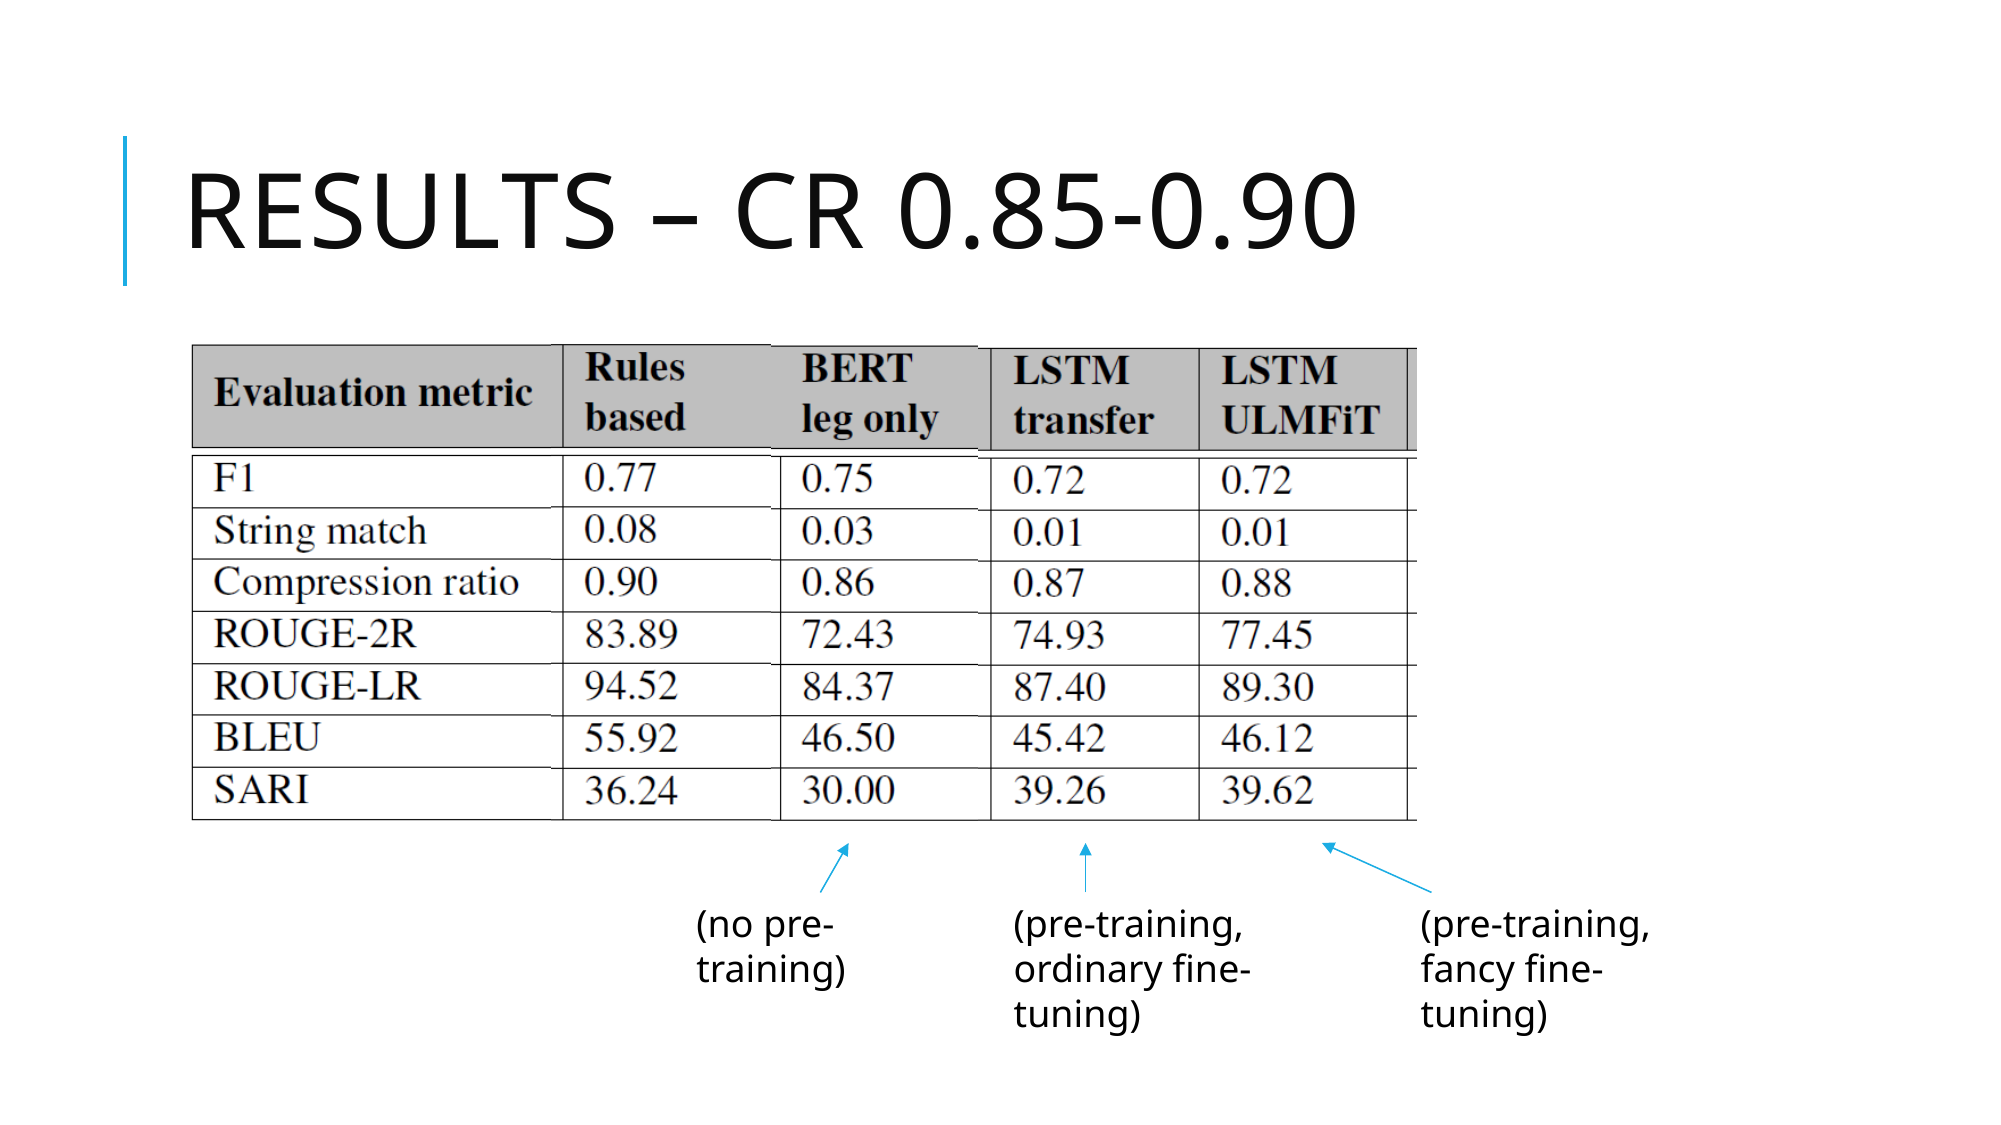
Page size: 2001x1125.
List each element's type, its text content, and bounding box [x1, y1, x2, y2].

text_box (pre-training, fancy fine-tuning) [1405, 892, 1722, 1043]
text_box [1321, 842, 1432, 893]
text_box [820, 842, 849, 893]
text_box (no pre-training) [681, 892, 959, 998]
title Results – CR 0.85-0.90 [168, 96, 1763, 342]
picture [167, 323, 1417, 844]
text_box (pre-training, ordinary fine-tuning) [998, 892, 1351, 1043]
